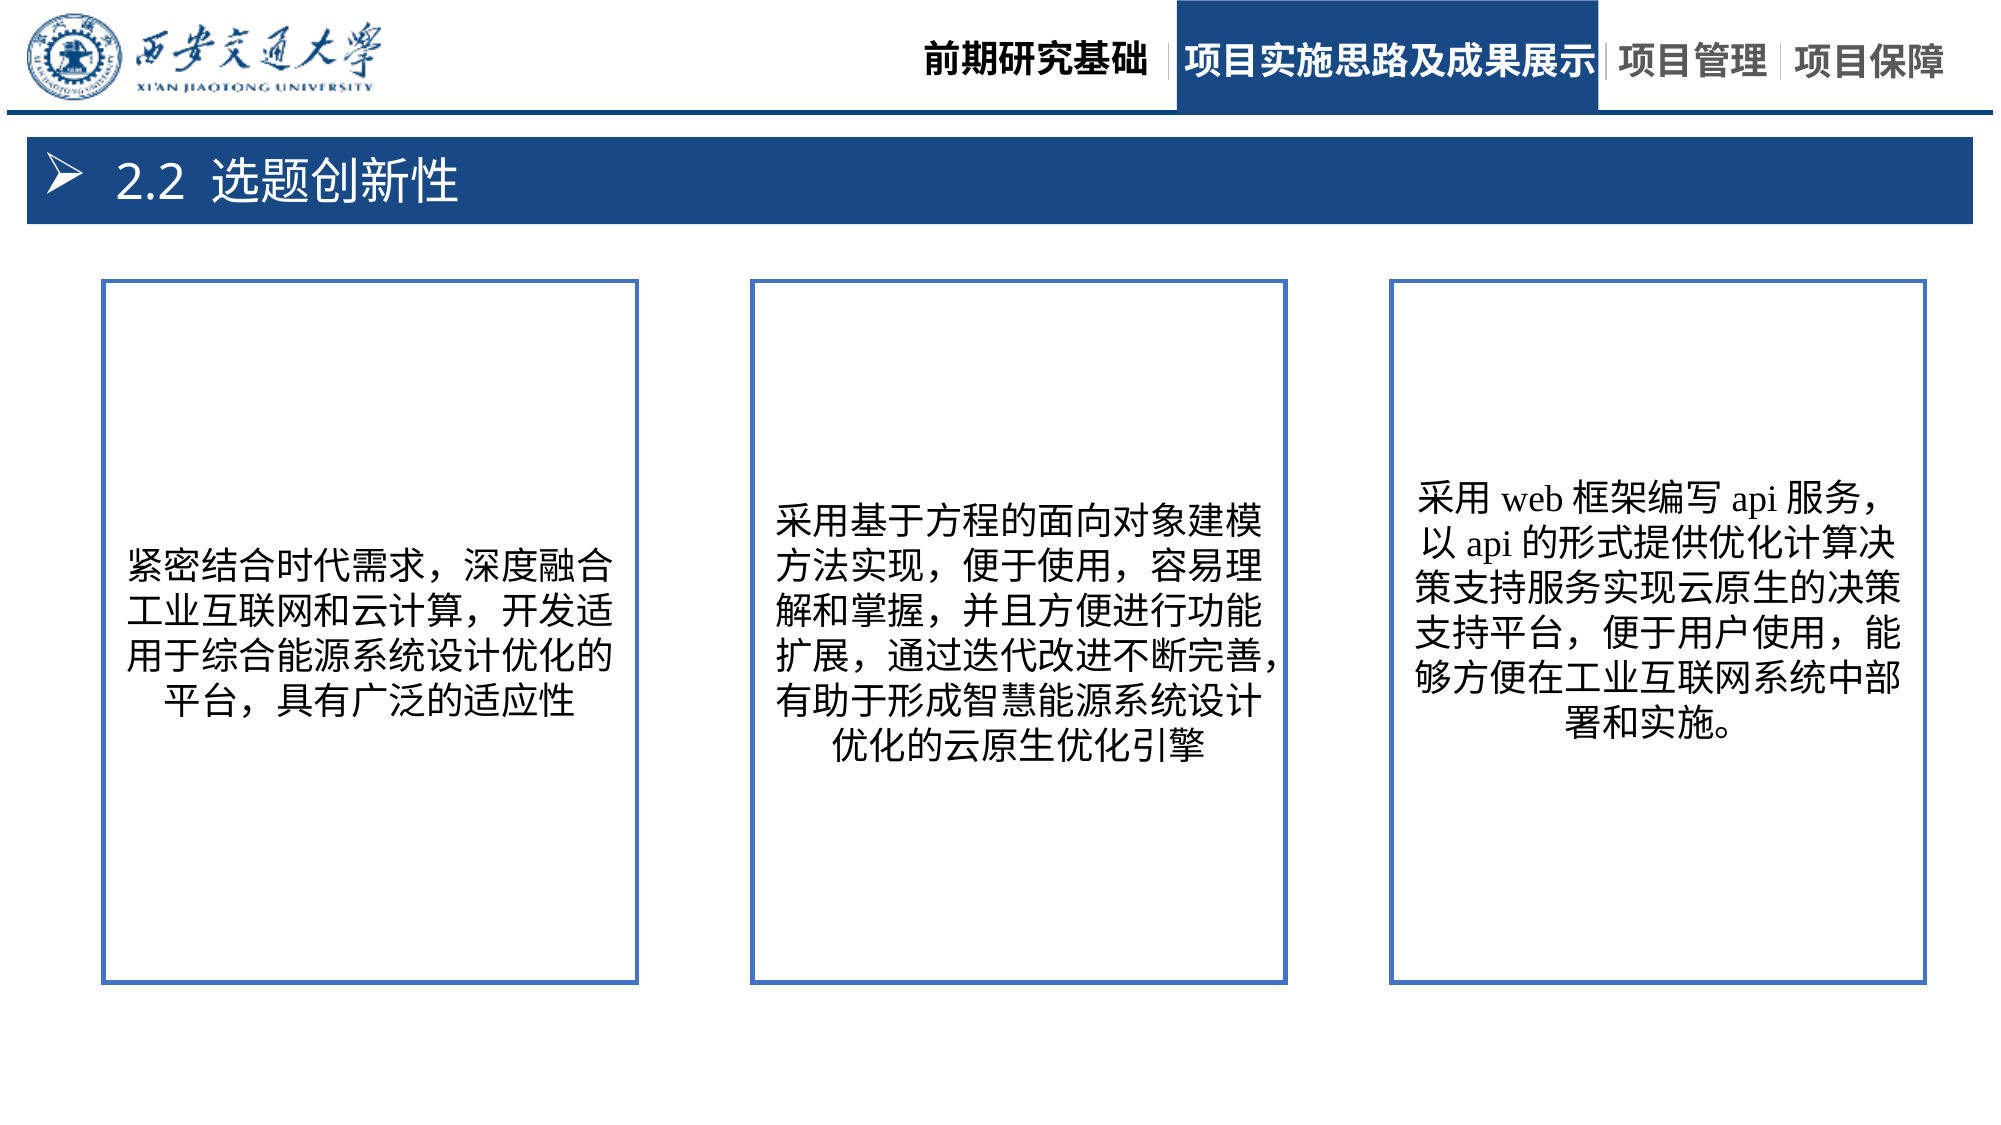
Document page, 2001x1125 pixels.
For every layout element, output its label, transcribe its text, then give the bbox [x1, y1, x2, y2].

text_box 采用基于方程的面向对象建模方法实现，便于使用，容易理解和掌握，并且方便进行功能扩展，通过迭代改进不断完善，有助于形成智慧能源系统设计优化的云原生优化引擎 [751, 280, 1287, 984]
text_box 2.2 选题创新性 [100, 142, 476, 217]
text_box 紧密结合时代需求，深度融合工业互联网和云计算，开发适用于综合能源系统设计优化的平台，具有广泛的适应性 [102, 280, 638, 984]
picture [27, 3, 414, 105]
text_box 采用web框架编写api服务，以api的形式提供优化计算决策支持服务实现云原生的决策支持平台，便于用户使用，能够方便在工业互联网系统中部署和实施。 [1390, 280, 1926, 984]
